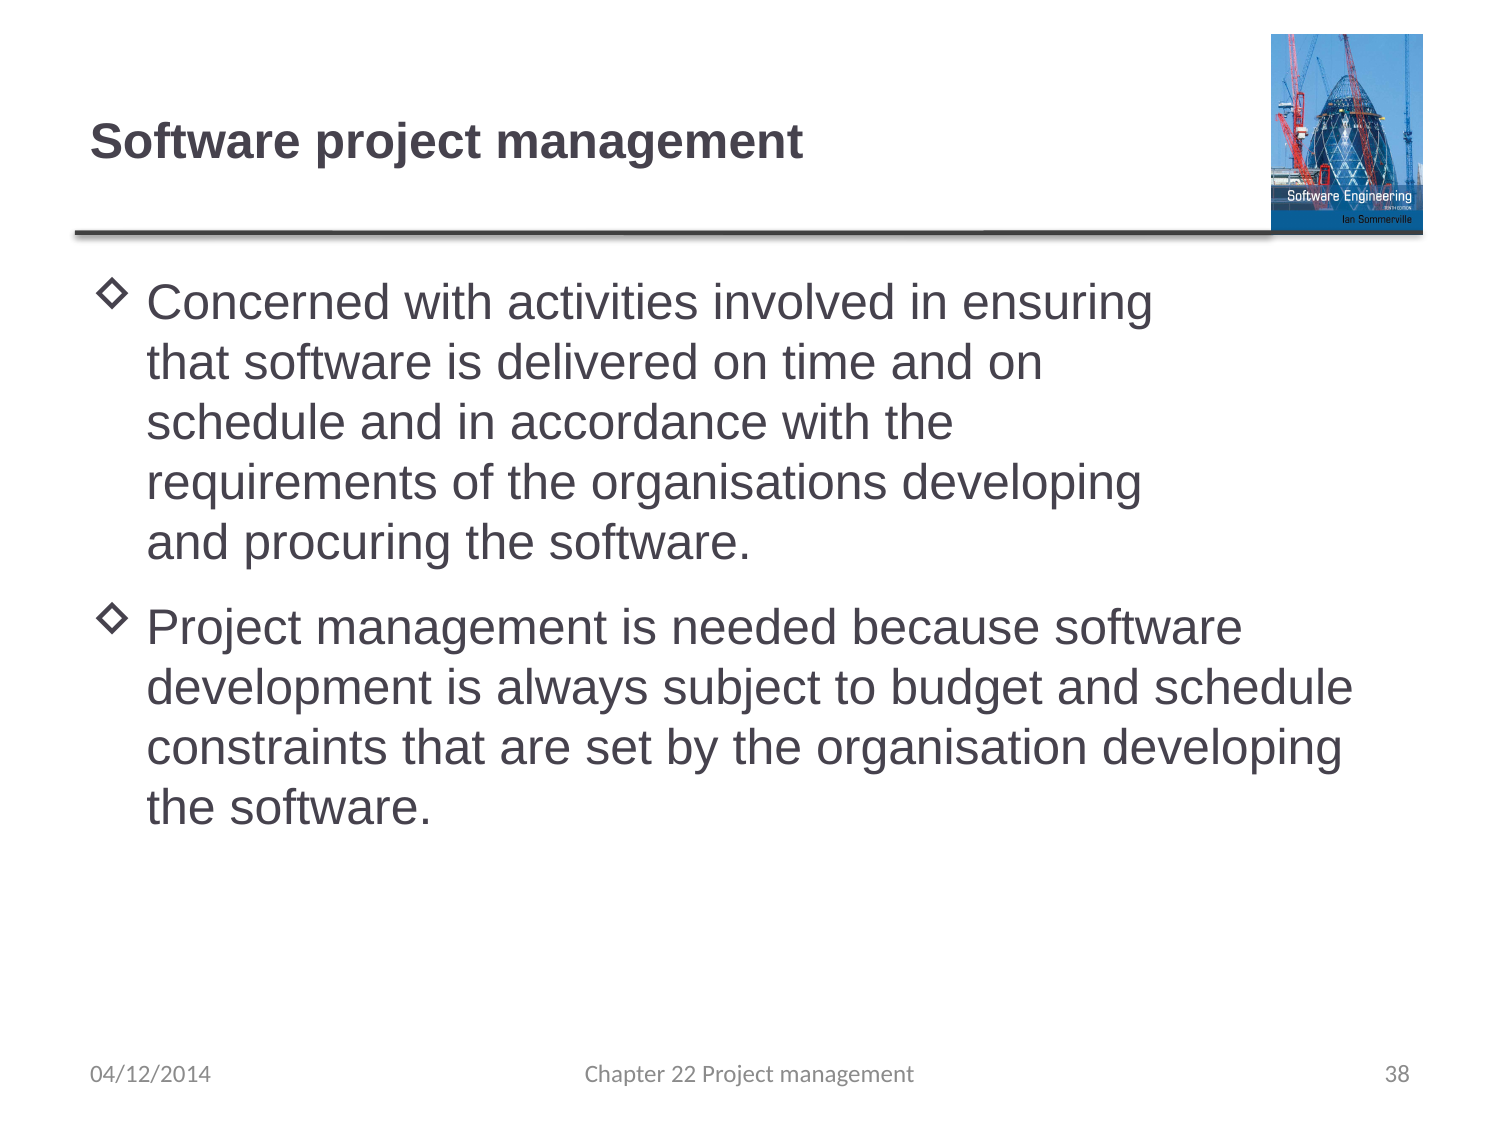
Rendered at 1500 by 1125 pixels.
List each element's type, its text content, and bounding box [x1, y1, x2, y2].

title Software project management [74, 44, 1272, 233]
picture [1271, 34, 1423, 230]
slide_number 38 [1074, 1042, 1425, 1103]
list Concerned with activities involved in ensuring that software is delivered on time and on schedule and in accordance with the requirements of the organisations developing and procuring the software. Project management is needed because software development is always subject to budget and schedule constraints that are set by the organisation developing the software. [75, 262, 1425, 1005]
footer Chapter 22 Project management [512, 1042, 988, 1103]
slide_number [75, 1042, 425, 1103]
